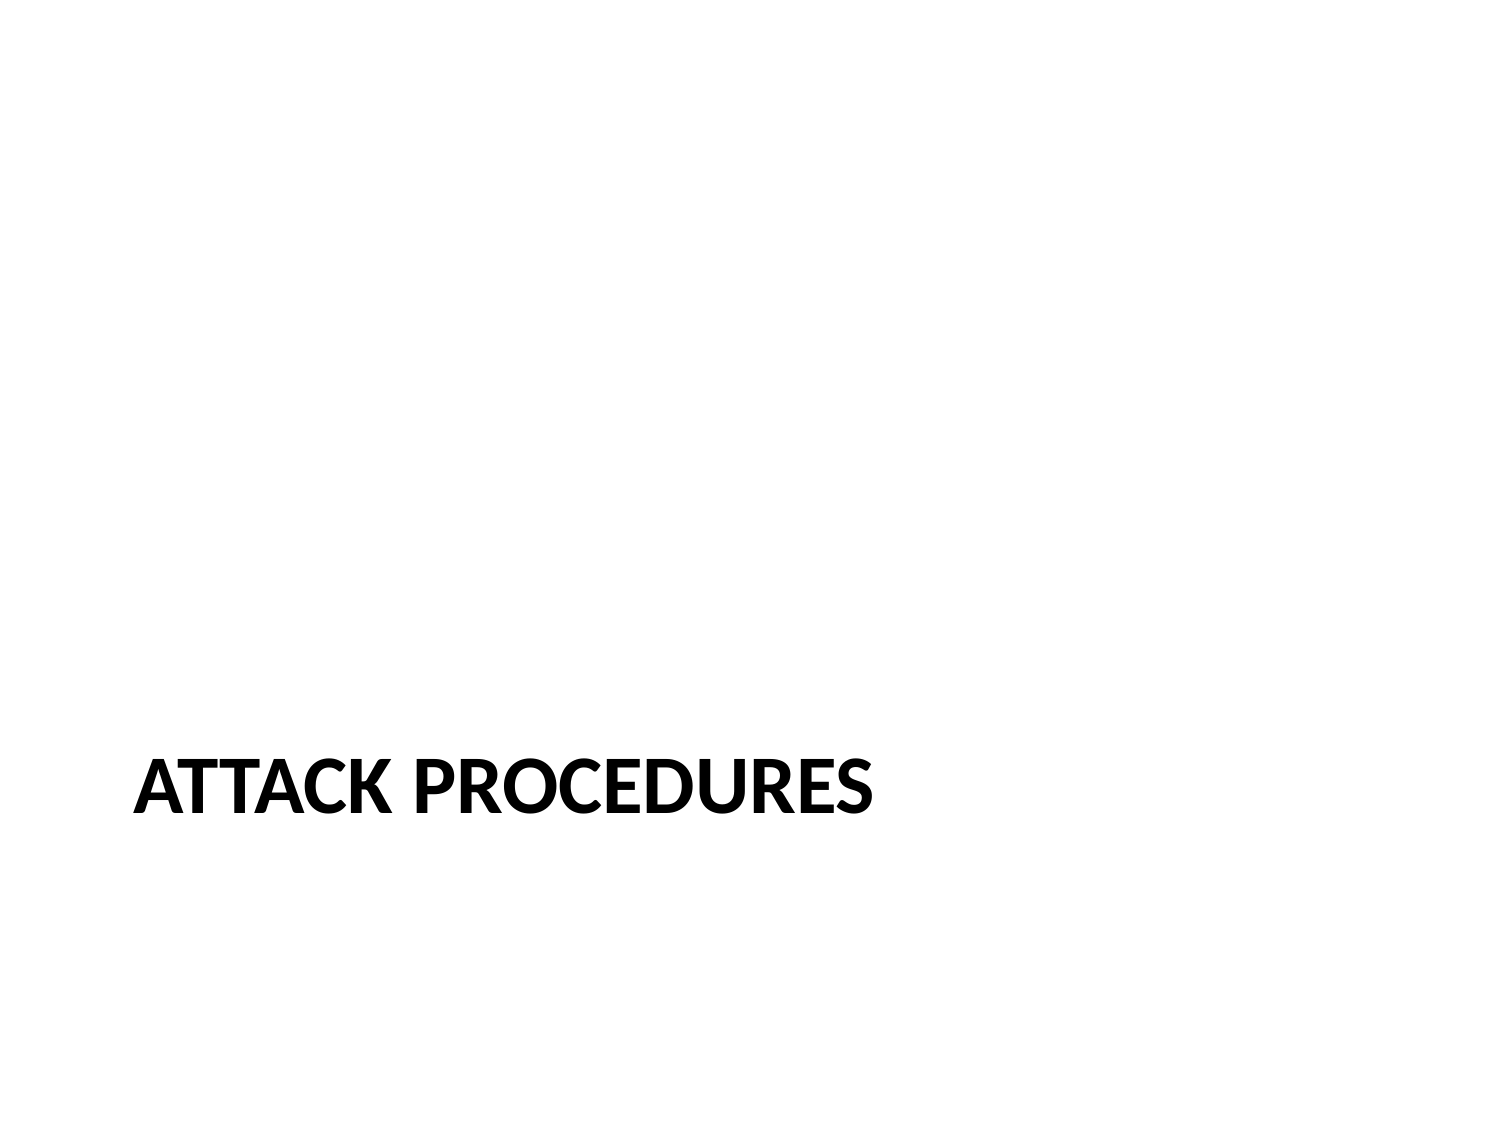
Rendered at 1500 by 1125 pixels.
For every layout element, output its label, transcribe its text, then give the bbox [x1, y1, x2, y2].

title Attack Procedures [118, 722, 1394, 947]
